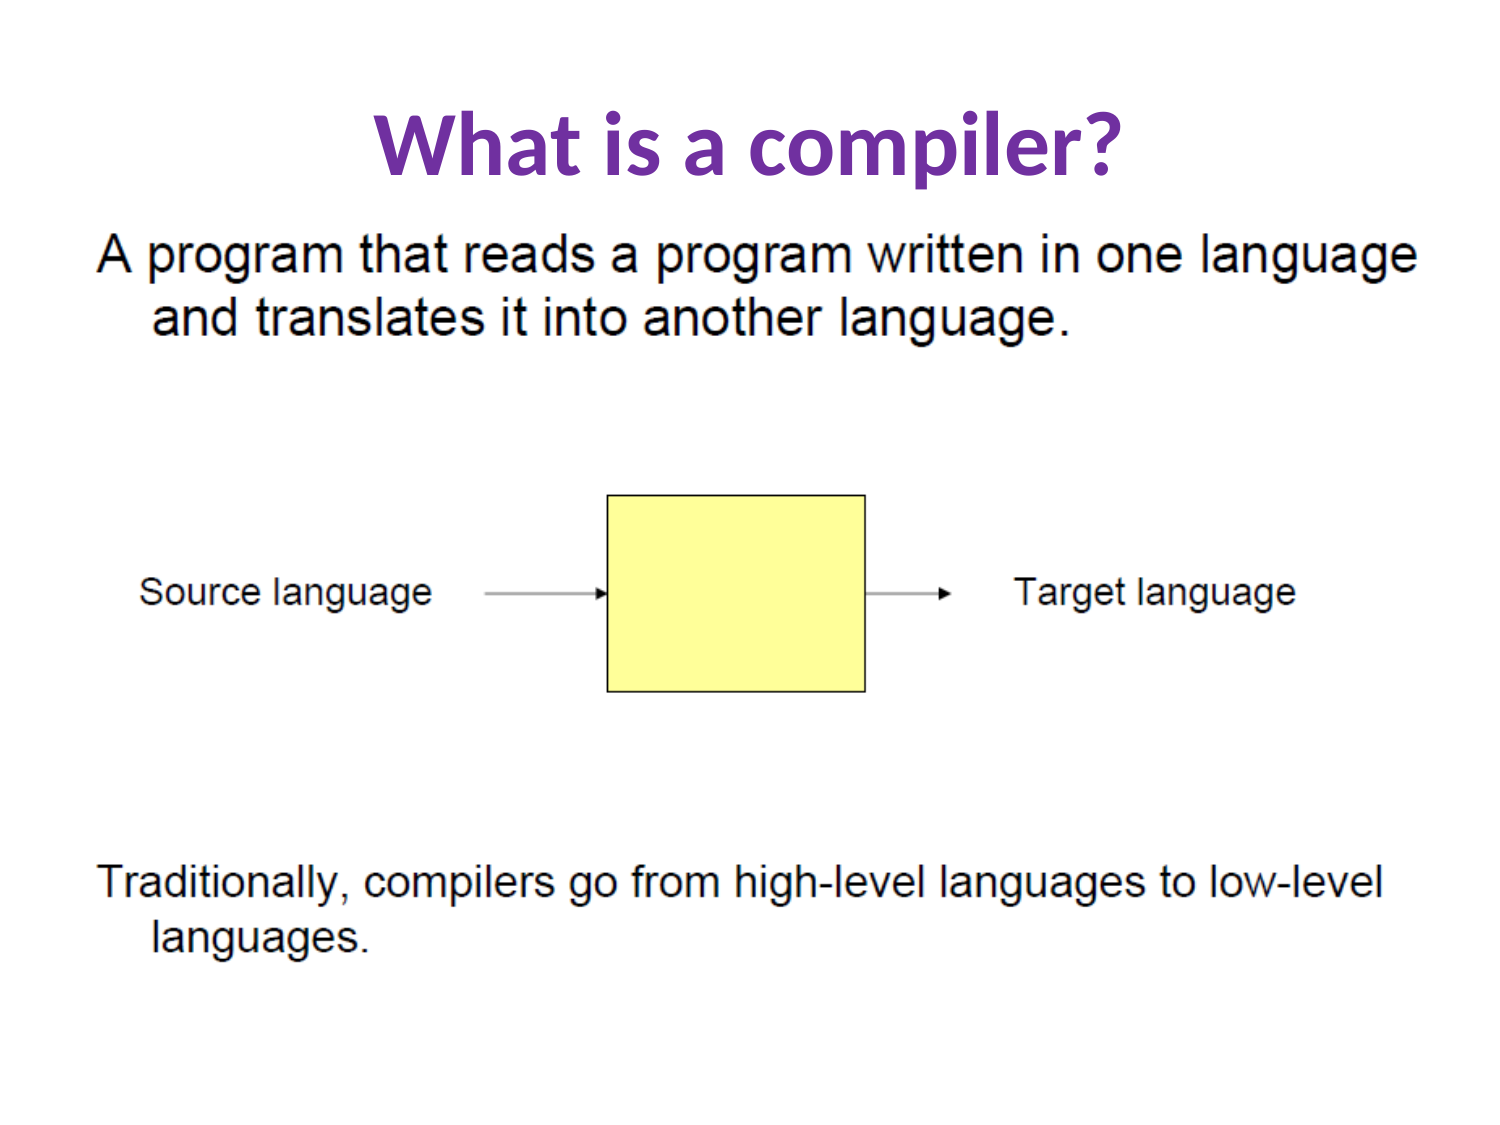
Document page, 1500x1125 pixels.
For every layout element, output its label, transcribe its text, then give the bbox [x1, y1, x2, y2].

title What is a compiler? [75, 45, 1425, 233]
picture [87, 224, 1426, 972]
